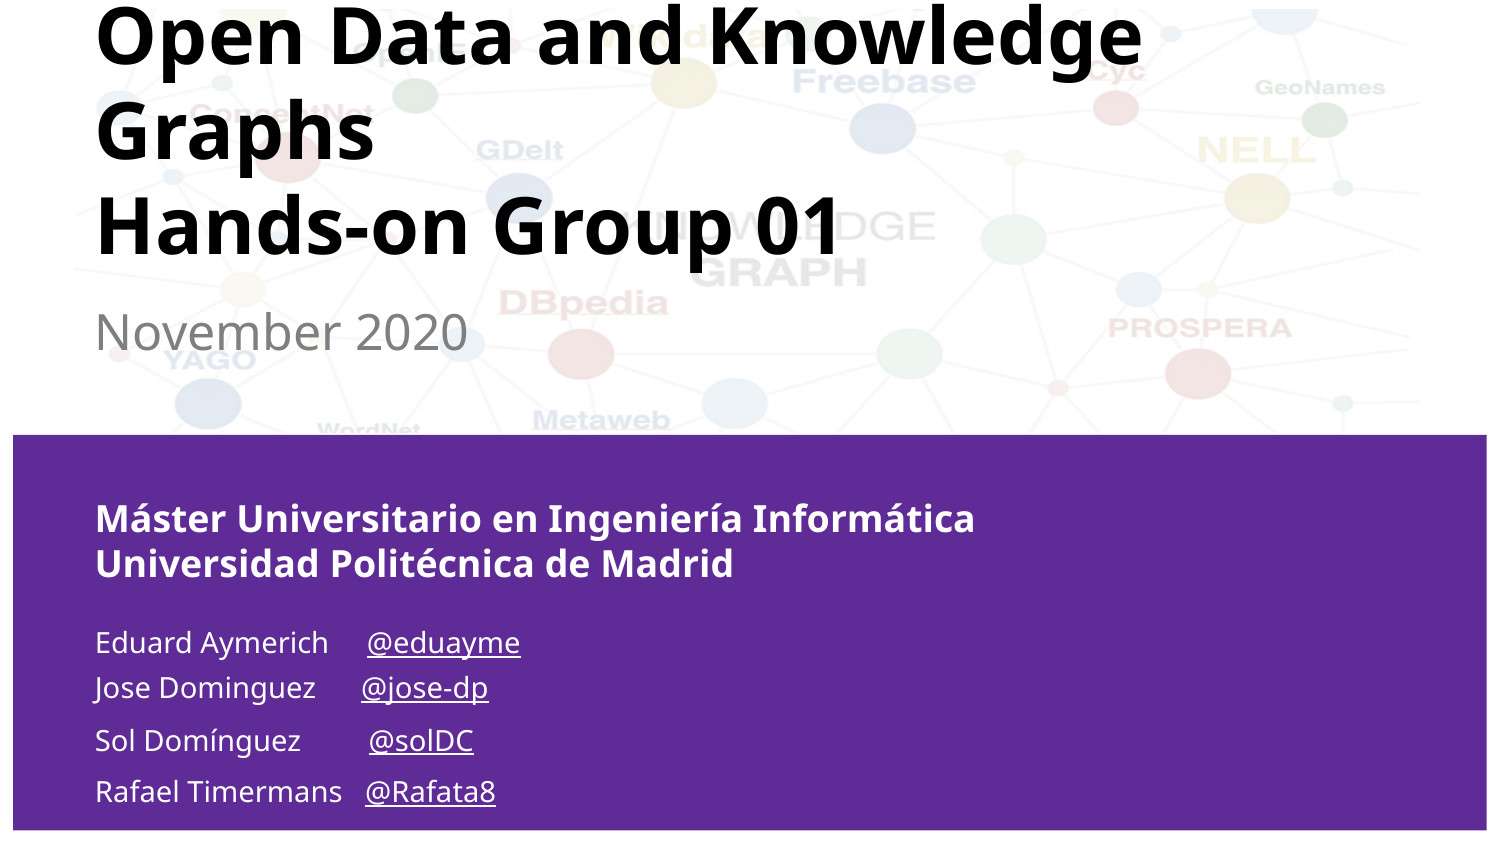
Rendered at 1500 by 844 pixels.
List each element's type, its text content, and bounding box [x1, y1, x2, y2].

text_box Eduard Aymerich @eduayme Jose Dominguez @jose-dp Sol Domínguez @solDC Rafael Timermans @Rafata8 [79, 603, 856, 794]
text_box Máster Universitario en Ingeniería Informática Universidad Politécnica de Madrid [79, 480, 1159, 562]
picture [12, 9, 1483, 433]
